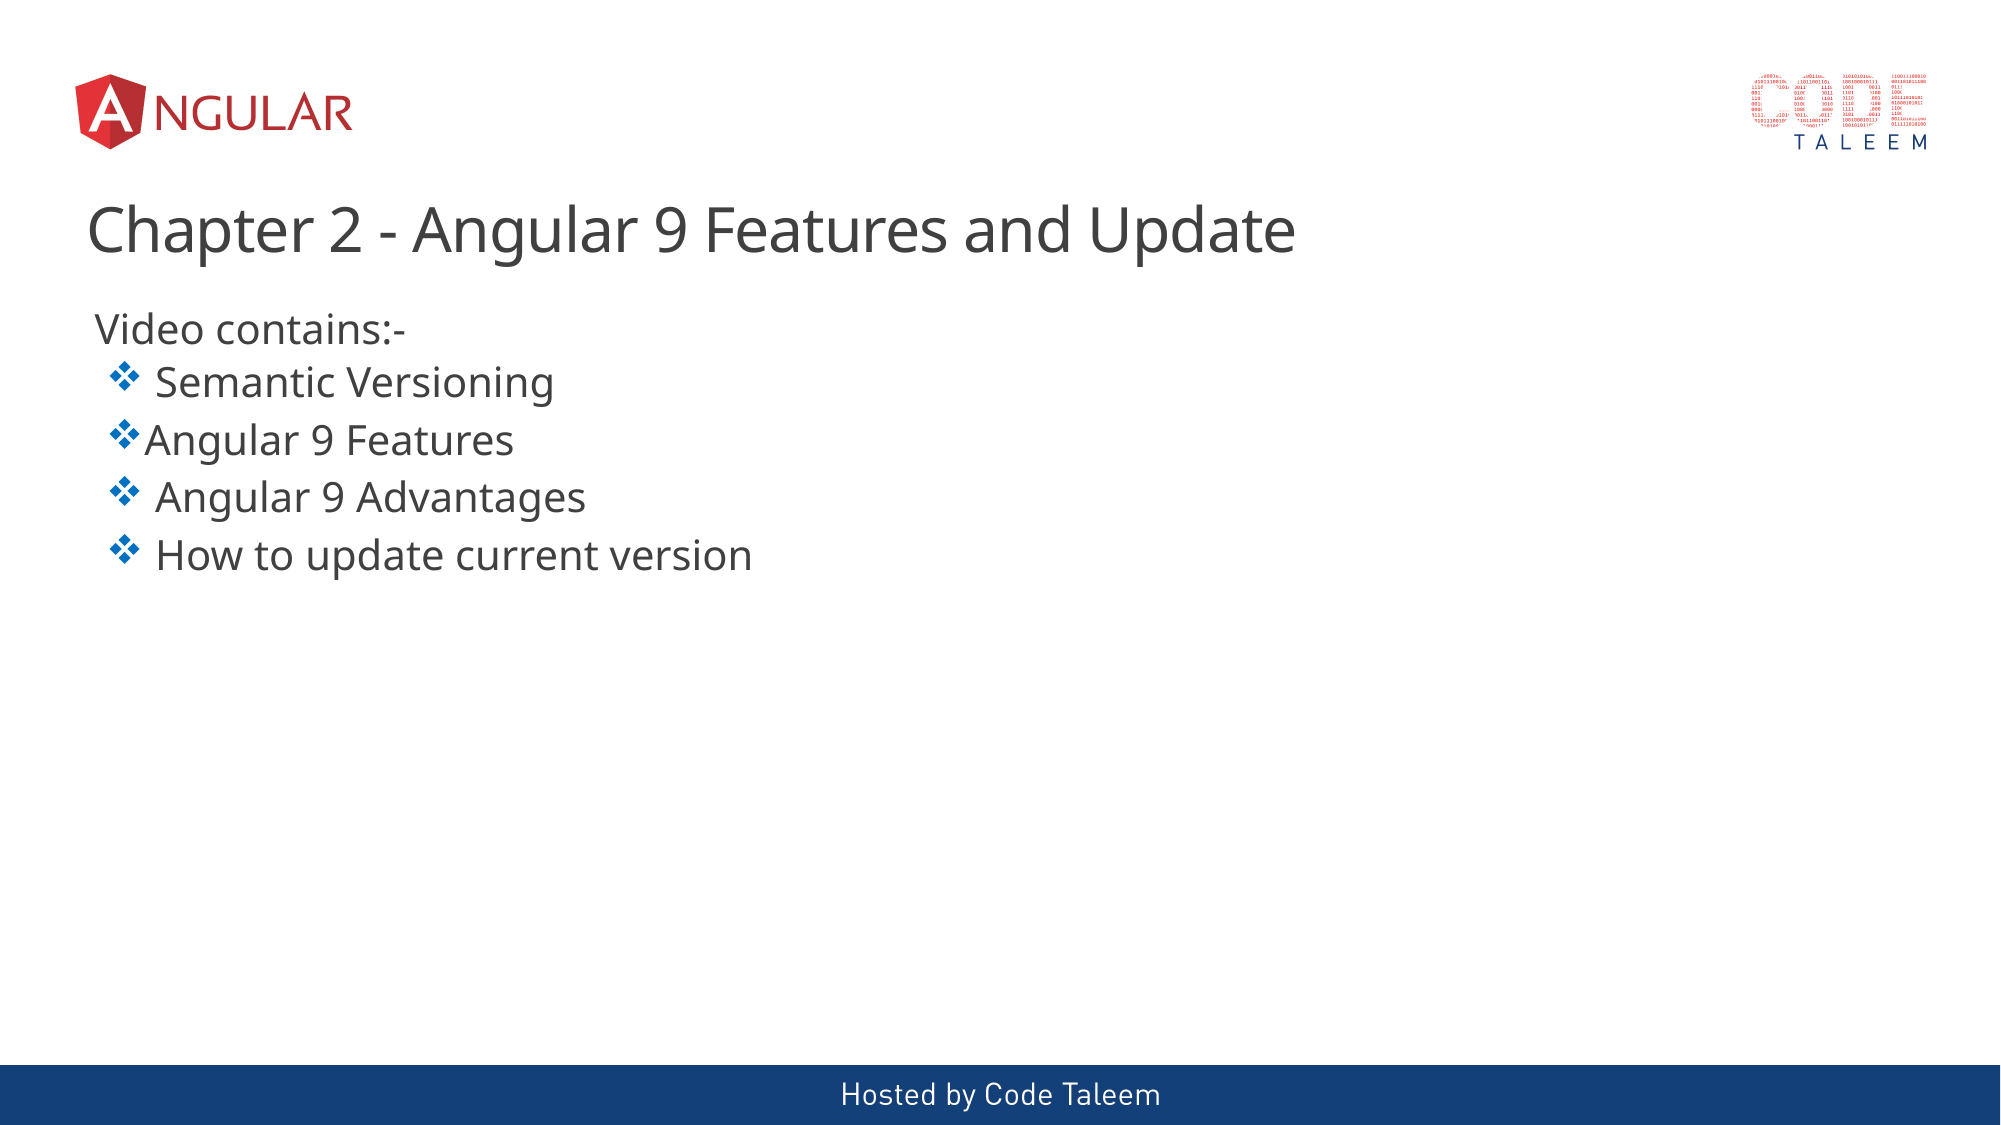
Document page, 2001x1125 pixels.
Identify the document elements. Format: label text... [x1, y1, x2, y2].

title Chapter 2 - Angular 9 Features and Update [71, 194, 1722, 274]
footer NBCU Internal [604, 1059, 1396, 1120]
list Video contains:- Semantic Versioning Angular 9 Features Angular 9 Advantages How to update current version [73, 300, 1724, 961]
picture [0, 0, 2001, 1125]
